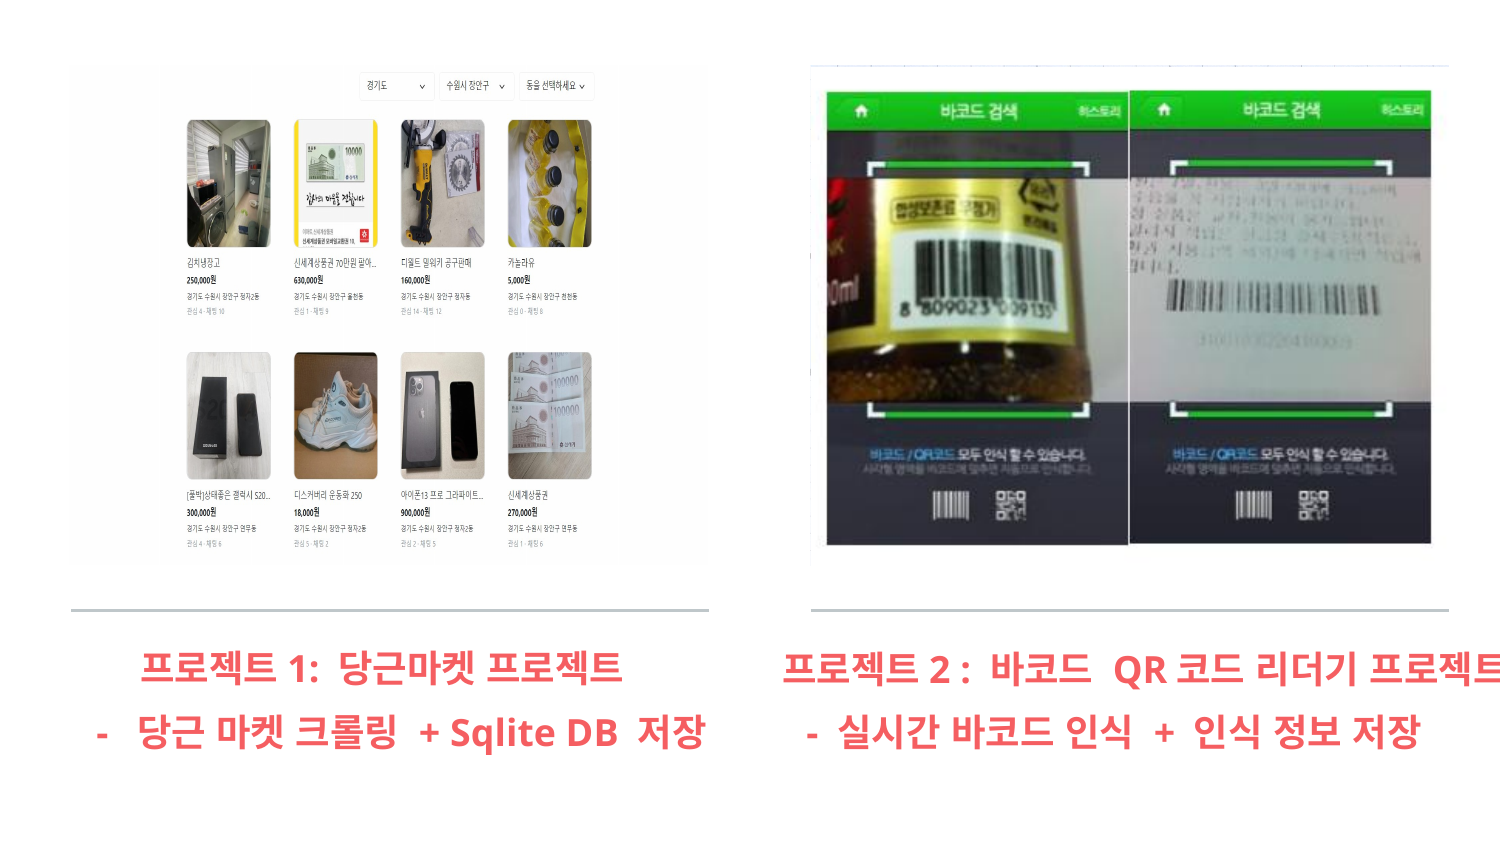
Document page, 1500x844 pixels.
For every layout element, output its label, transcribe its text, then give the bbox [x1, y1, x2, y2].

picture [69, 64, 709, 566]
list - 실시간 바코드 인식 + 인식 정보 저장 [791, 693, 1448, 799]
list - 당근 마켓 크롤링 + Sqlite DB 저장 [52, 693, 750, 799]
list 프로젝트2 : 바코드 QR코드 리더기 프로젝트 [684, 618, 1500, 706]
list 프로젝트1: 당근마켓 프로젝트 [61, 618, 684, 693]
picture [810, 65, 1450, 568]
